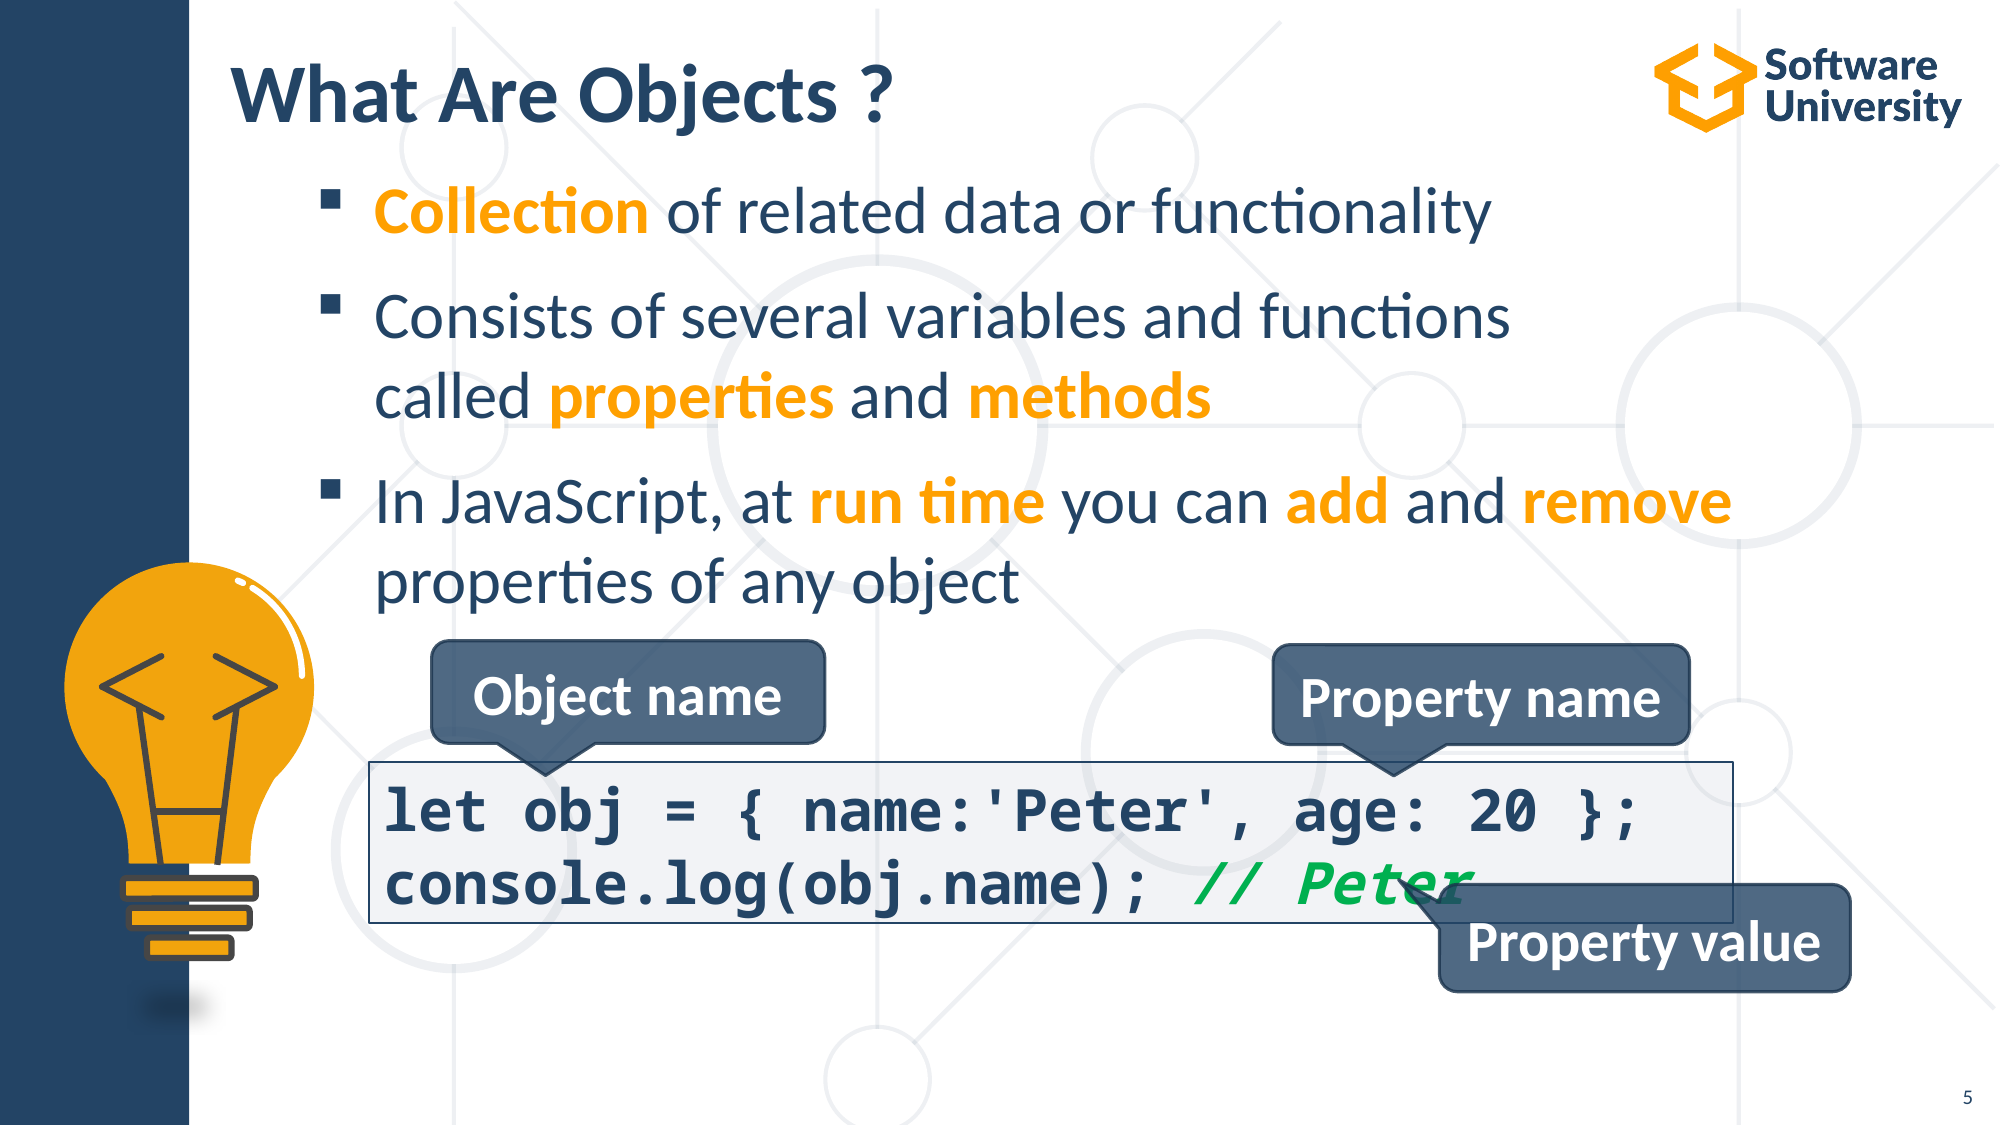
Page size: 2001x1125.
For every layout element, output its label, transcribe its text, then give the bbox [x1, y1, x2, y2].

text_box let obj = { name:'Peter', age: 20 }; console.log(obj.name); // Peter [368, 761, 1734, 924]
list Collection of related data or functionality Consists of several variables and functions called properties and methods In JavaScript, at run time you can add and remove properties of any object [297, 161, 1968, 1079]
text_box Object name [429, 638, 827, 778]
text_box Property value [1396, 877, 1853, 994]
picture [1641, 31, 1973, 145]
text_box Property name [1270, 642, 1692, 778]
title What Are Objects ? [212, 16, 1628, 162]
slide_number 5 [1927, 1067, 1989, 1117]
